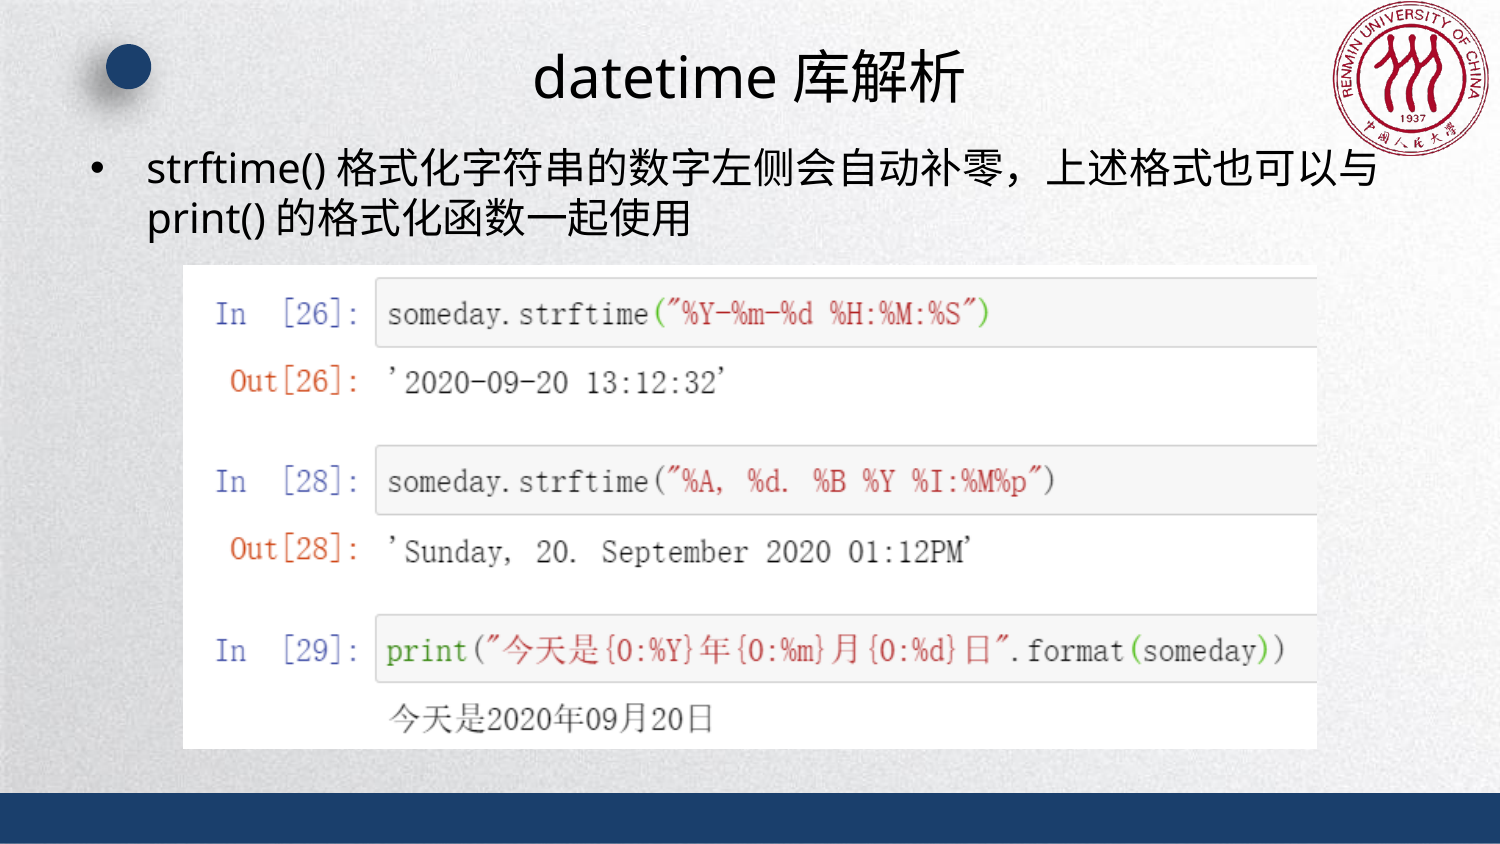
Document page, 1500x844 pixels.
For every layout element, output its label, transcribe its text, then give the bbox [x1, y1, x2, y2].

title datetime库解析 [75, 33, 1425, 116]
list strftime()格式化字符串的数字左侧会自动补零，上述格式也可以与print()的格式化函数一起使用 [75, 134, 1425, 781]
picture [0, 0, 1500, 793]
